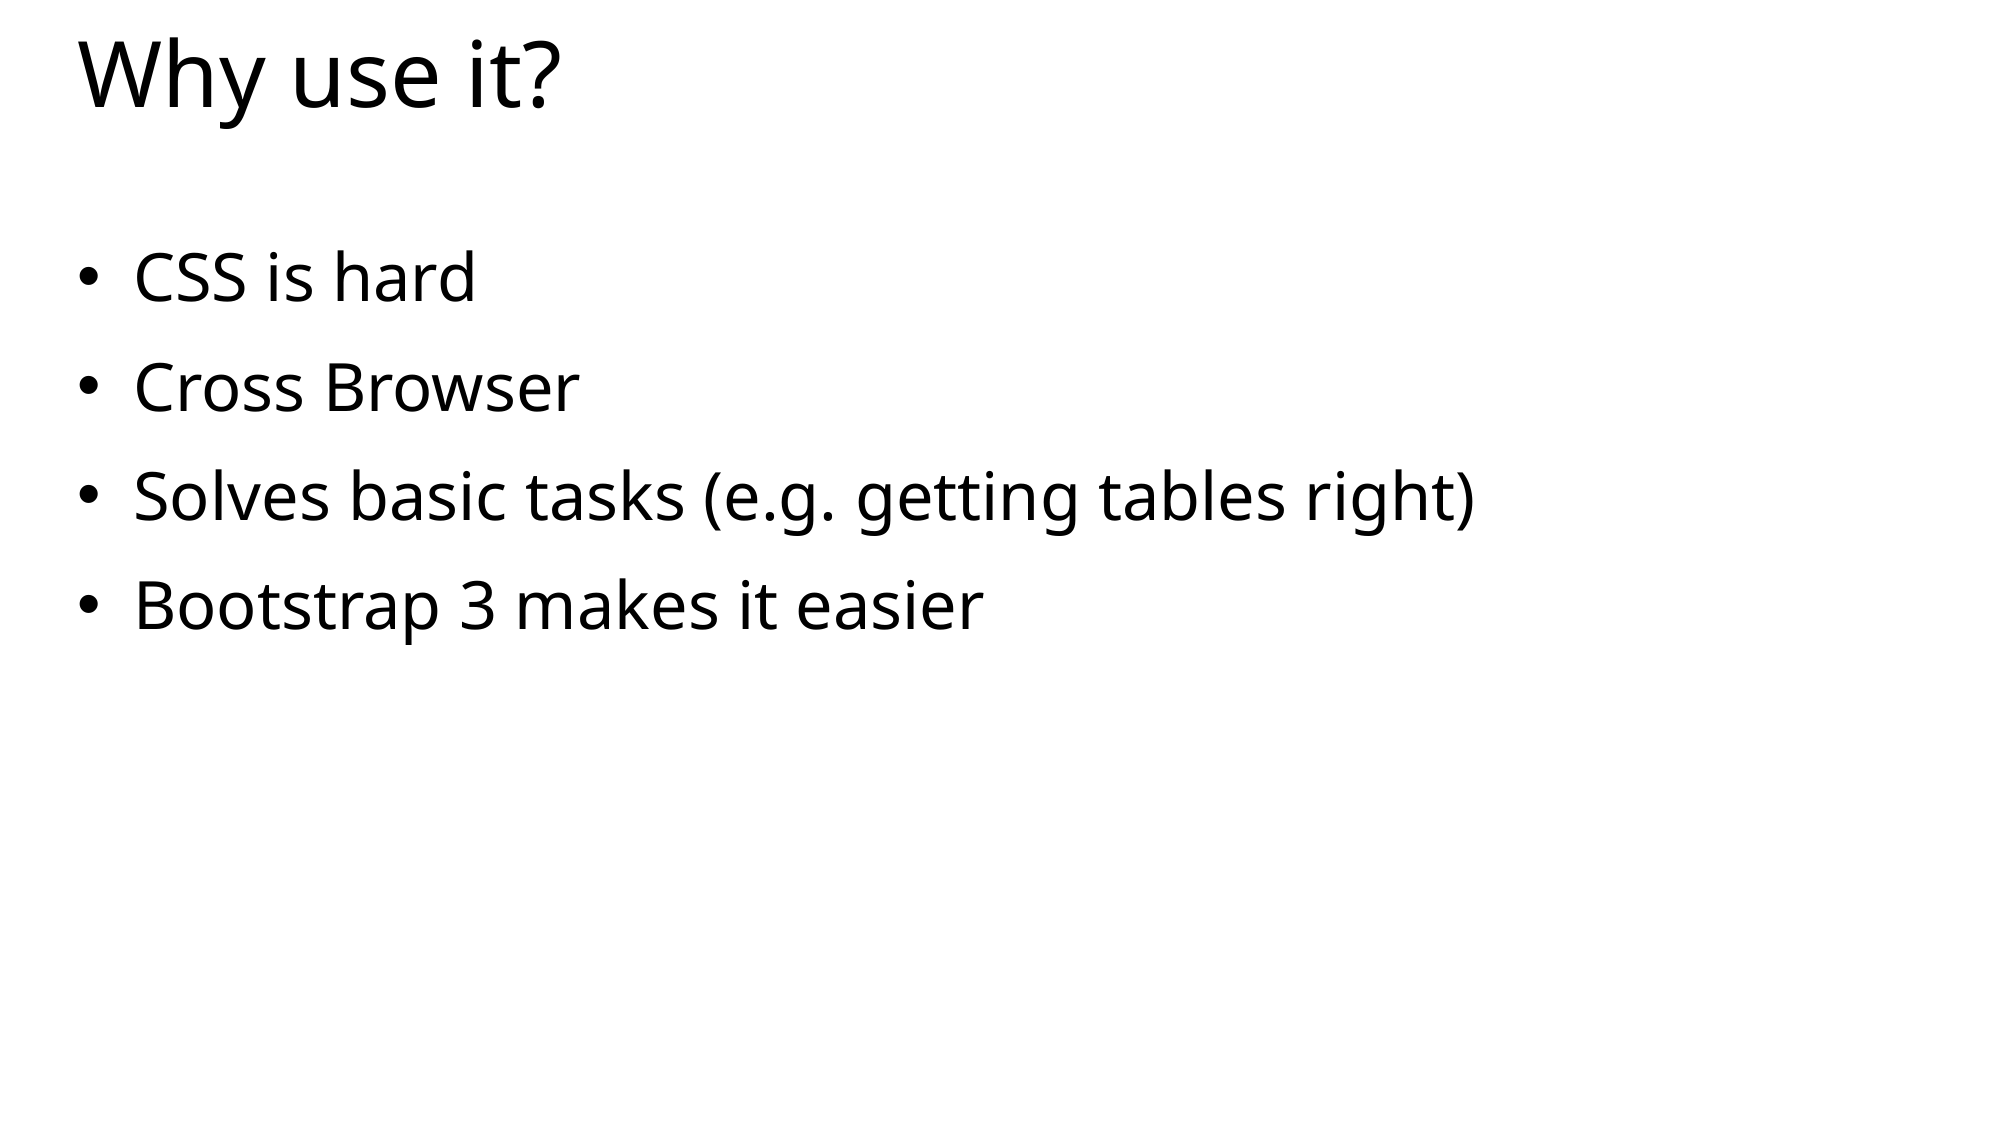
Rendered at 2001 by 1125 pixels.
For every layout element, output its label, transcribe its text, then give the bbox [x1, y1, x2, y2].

list CSS is hard Cross Browser Solves basic tasks (e.g. getting tables right) Bootstrap 3 makes it easier [62, 227, 1953, 1096]
title Why use it? [62, 29, 1953, 205]
